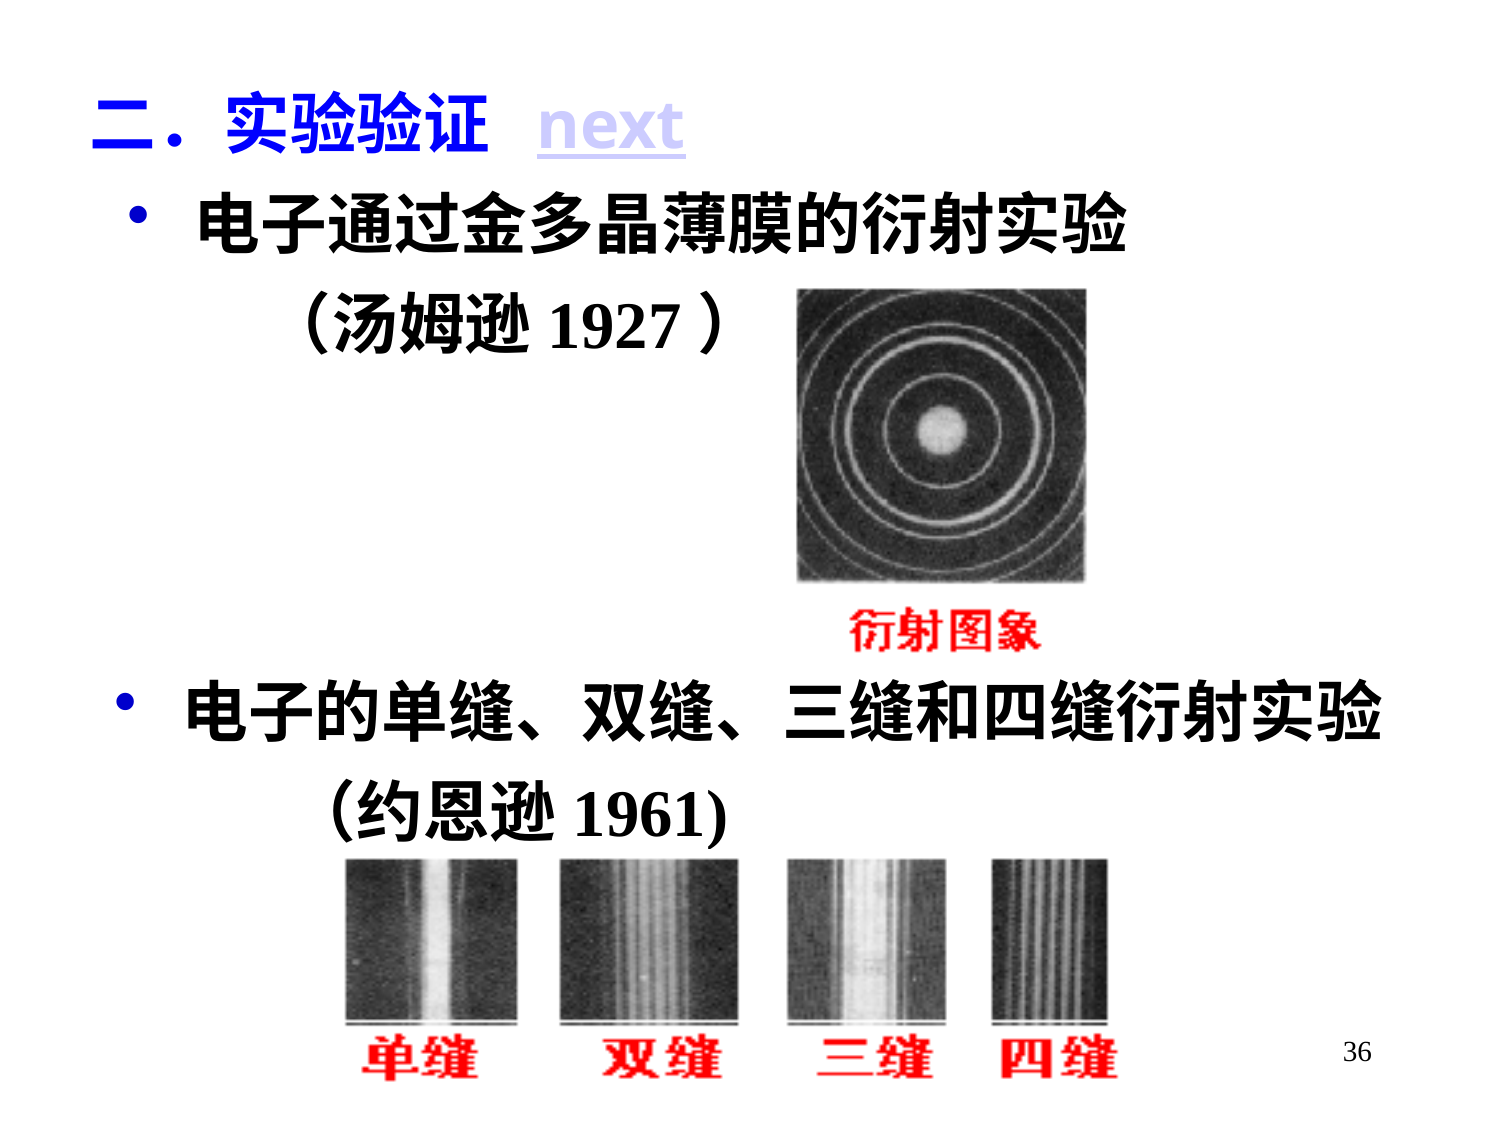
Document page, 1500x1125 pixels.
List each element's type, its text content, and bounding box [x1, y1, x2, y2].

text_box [337, 849, 1126, 1091]
text_box （汤姆逊1927） [249, 274, 786, 370]
text_box （约恩逊1961) [275, 762, 763, 858]
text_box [787, 274, 1103, 663]
text_box 电子通过金多晶薄膜的衍射实验 [112, 174, 1263, 270]
text_box 电子的单缝、双缝、三缝和四缝衍射实验 [99, 662, 1475, 758]
slide_number 36 [1074, 1024, 1388, 1101]
text_box 二．实验验证 next [75, 75, 932, 181]
